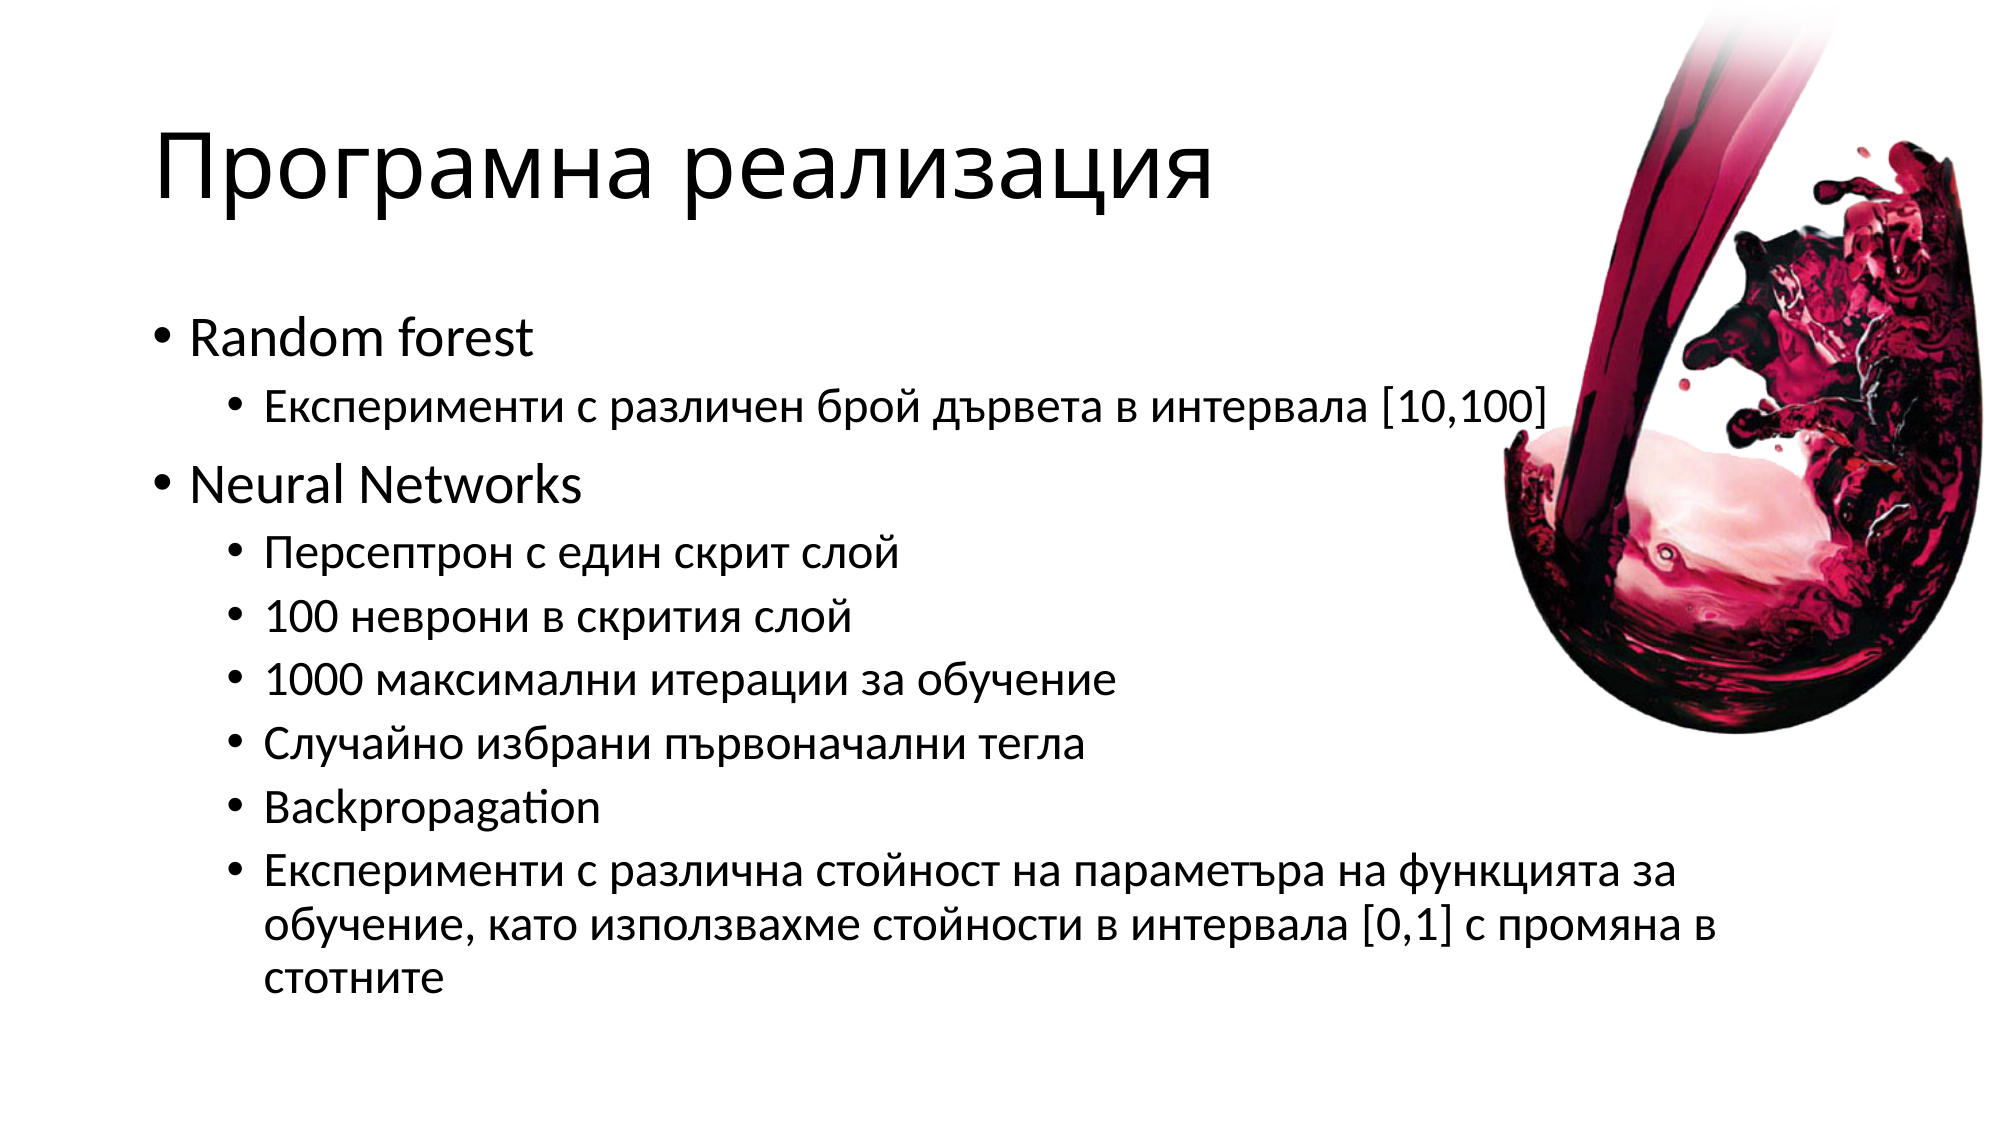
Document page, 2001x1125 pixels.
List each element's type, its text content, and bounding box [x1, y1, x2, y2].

list Random forest Експерименти с различен брой дървета в интервала [10,100] Neural Networks Персептрон с един скрит слой 100 неврони в скрития слой 1000 максимални итерации за обучение Случайно избрани първоначални тегла Backpropagation Експерименти с различна стойност на параметъра на функцията за обучение, като използвахме стойности в интервала [0,1] с промяна в стотните [137, 299, 1907, 1014]
title Програмна реализация [137, 59, 1448, 278]
picture [1448, 0, 2000, 741]
